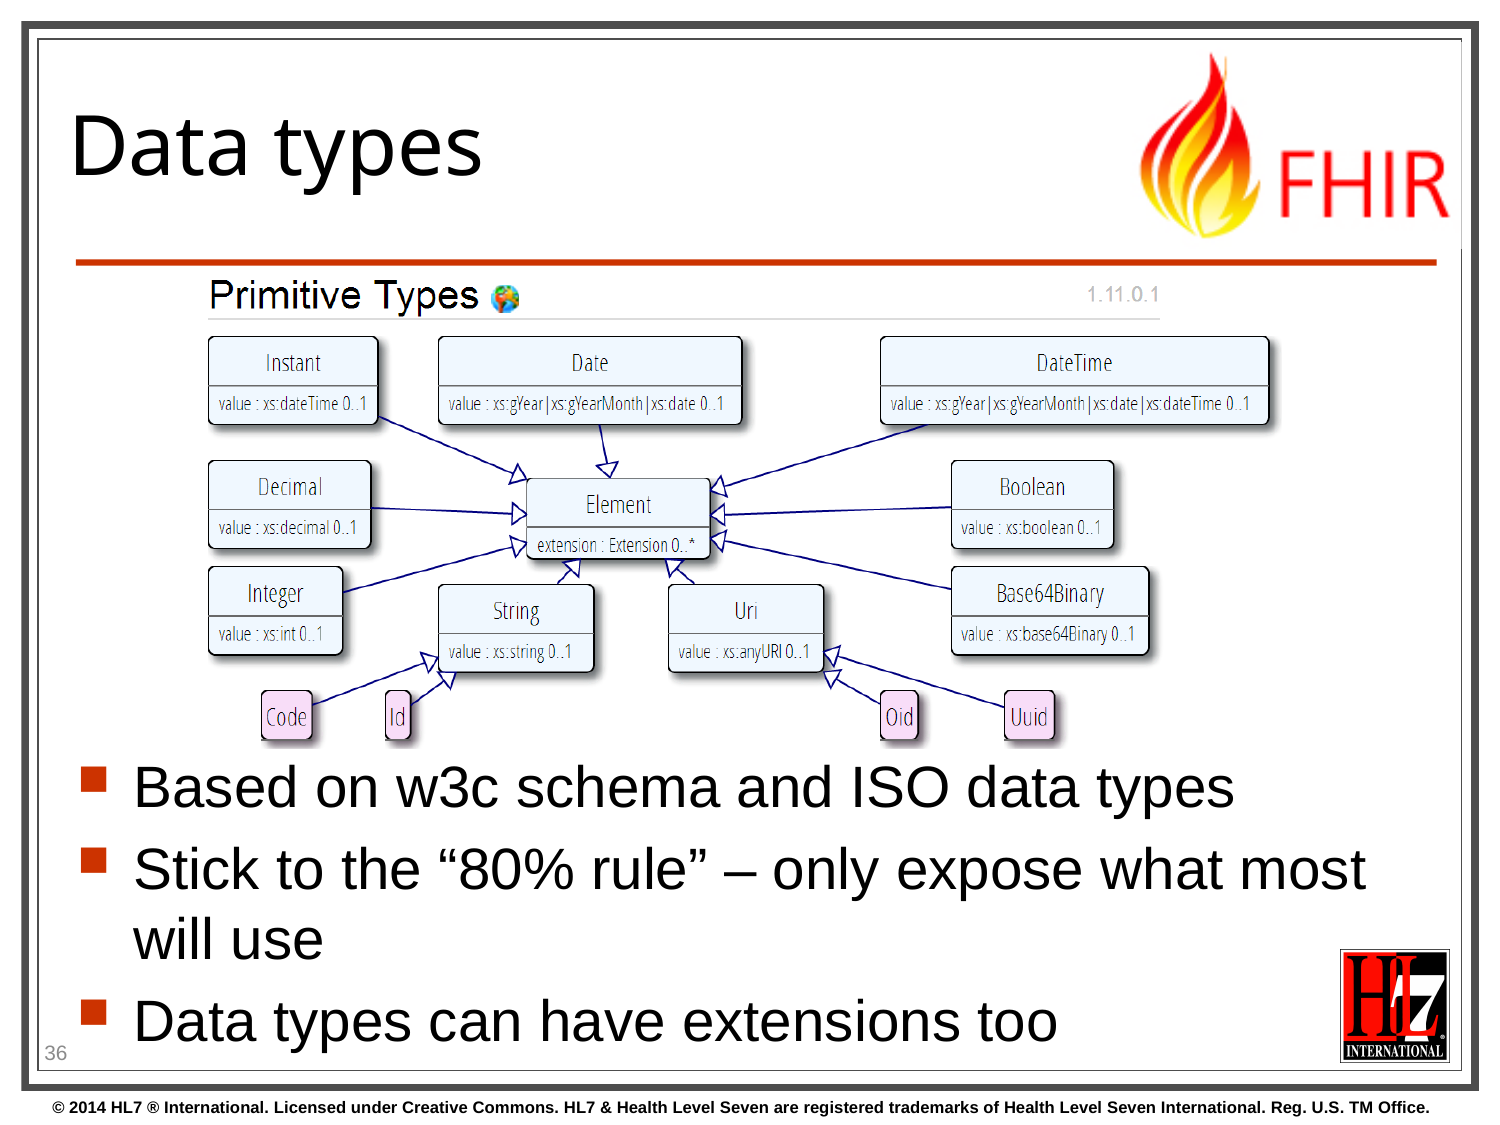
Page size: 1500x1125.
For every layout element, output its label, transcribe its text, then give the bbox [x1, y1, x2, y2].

picture [1340, 949, 1450, 1063]
list Based on w3c schema and ISO data types Stick to the “80% rule” – only expose what most will use Data types can have extensions too [62, 299, 1438, 1035]
slide_number 36 [29, 1034, 148, 1071]
picture [206, 278, 1282, 750]
picture [1128, 42, 1462, 249]
title Data types [53, 54, 1128, 249]
